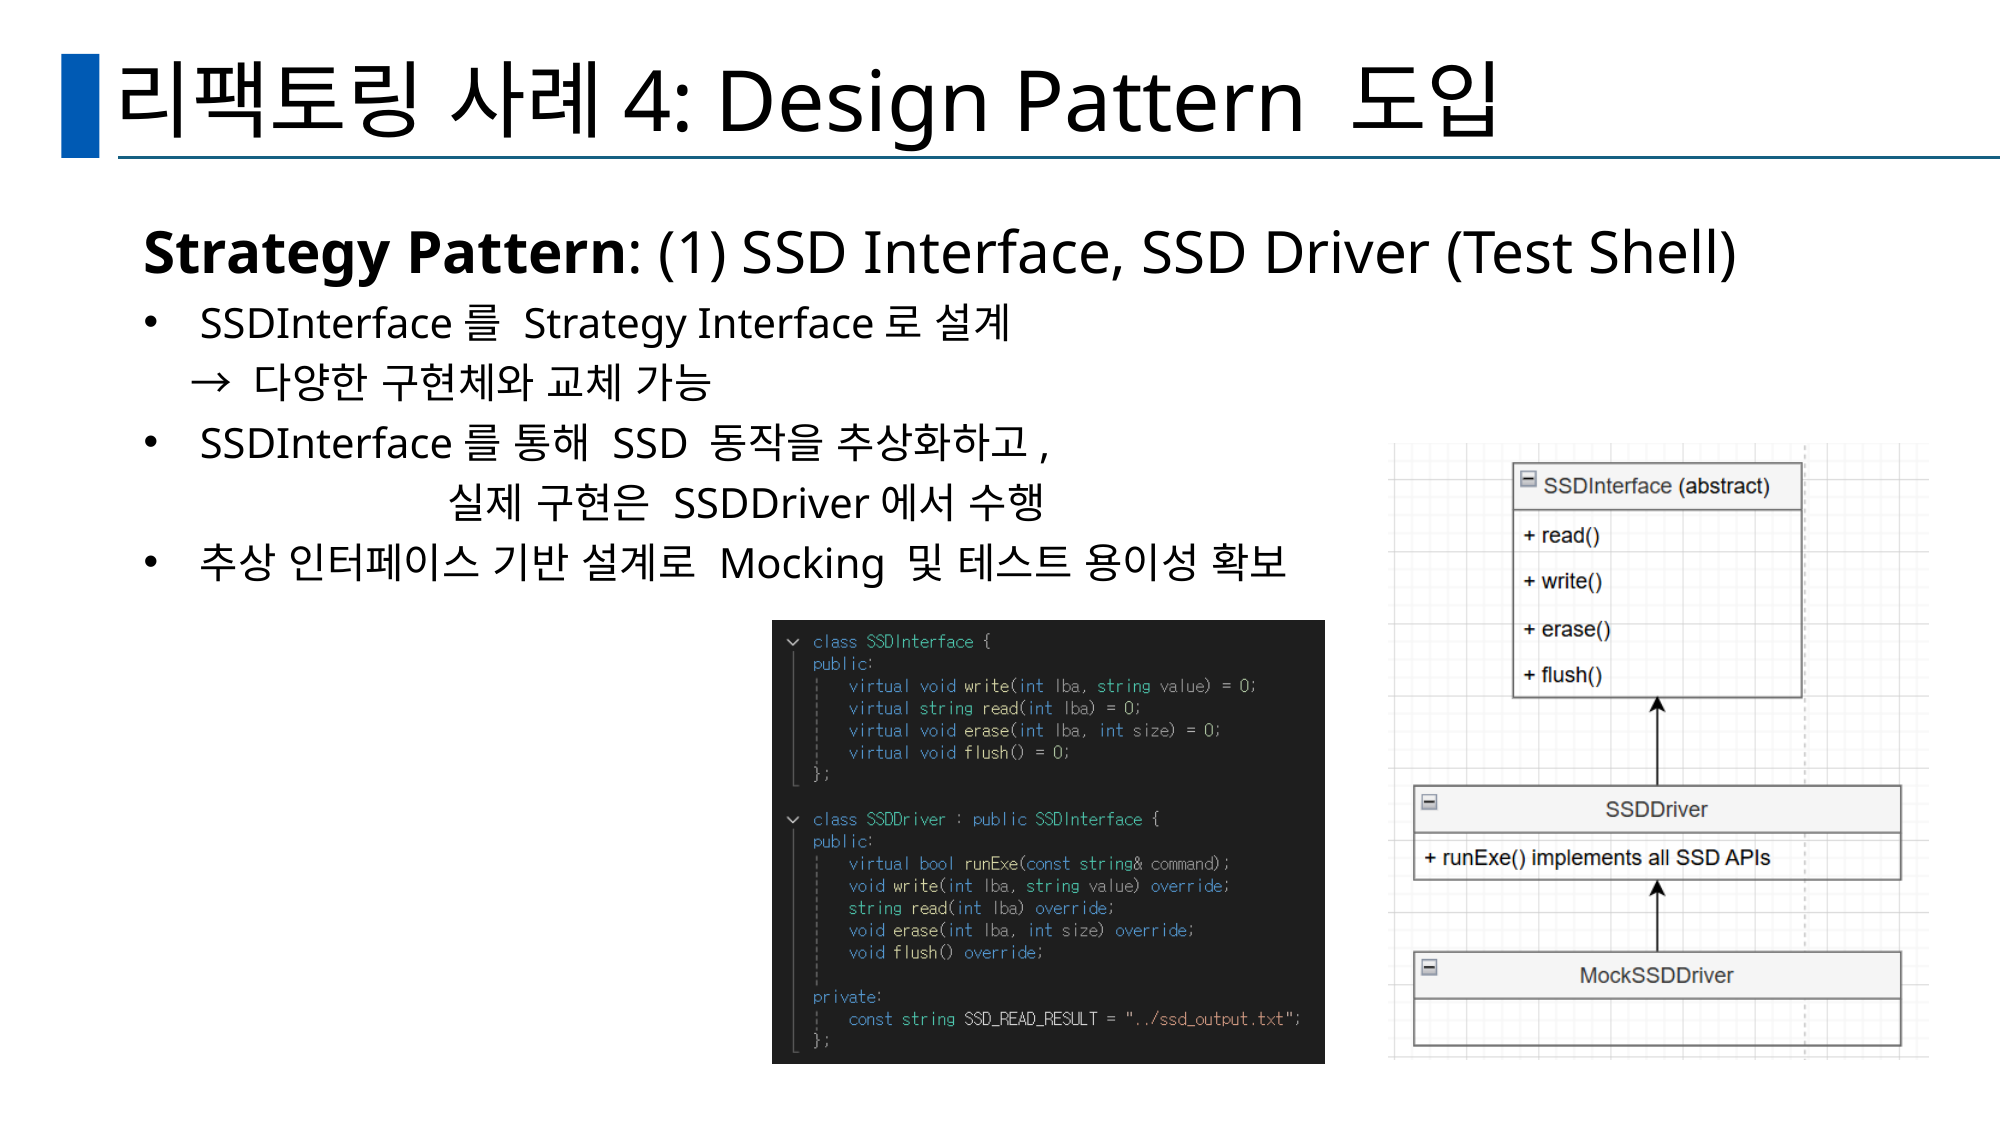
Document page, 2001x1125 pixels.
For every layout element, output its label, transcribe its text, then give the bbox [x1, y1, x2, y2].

picture [771, 619, 1325, 1064]
list Strategy Pattern: (1) SSD Interface, SSD Driver (Test Shell) SSDInterface를 Strategy Interface로 설계 → 다양한 구현체와 교체 가능 SSDInterface를 통해 SSD 동작을 추상화하고, 실제 구현은 SSDDriver에서 수행 추상 인터페이스 기반 설계로 Mocking 및 테스트 용이성 확보 [99, 215, 1825, 1025]
picture [1387, 443, 1929, 1060]
title 리팩토링 사례4: Design Pattern 도입 [99, 50, 1825, 158]
